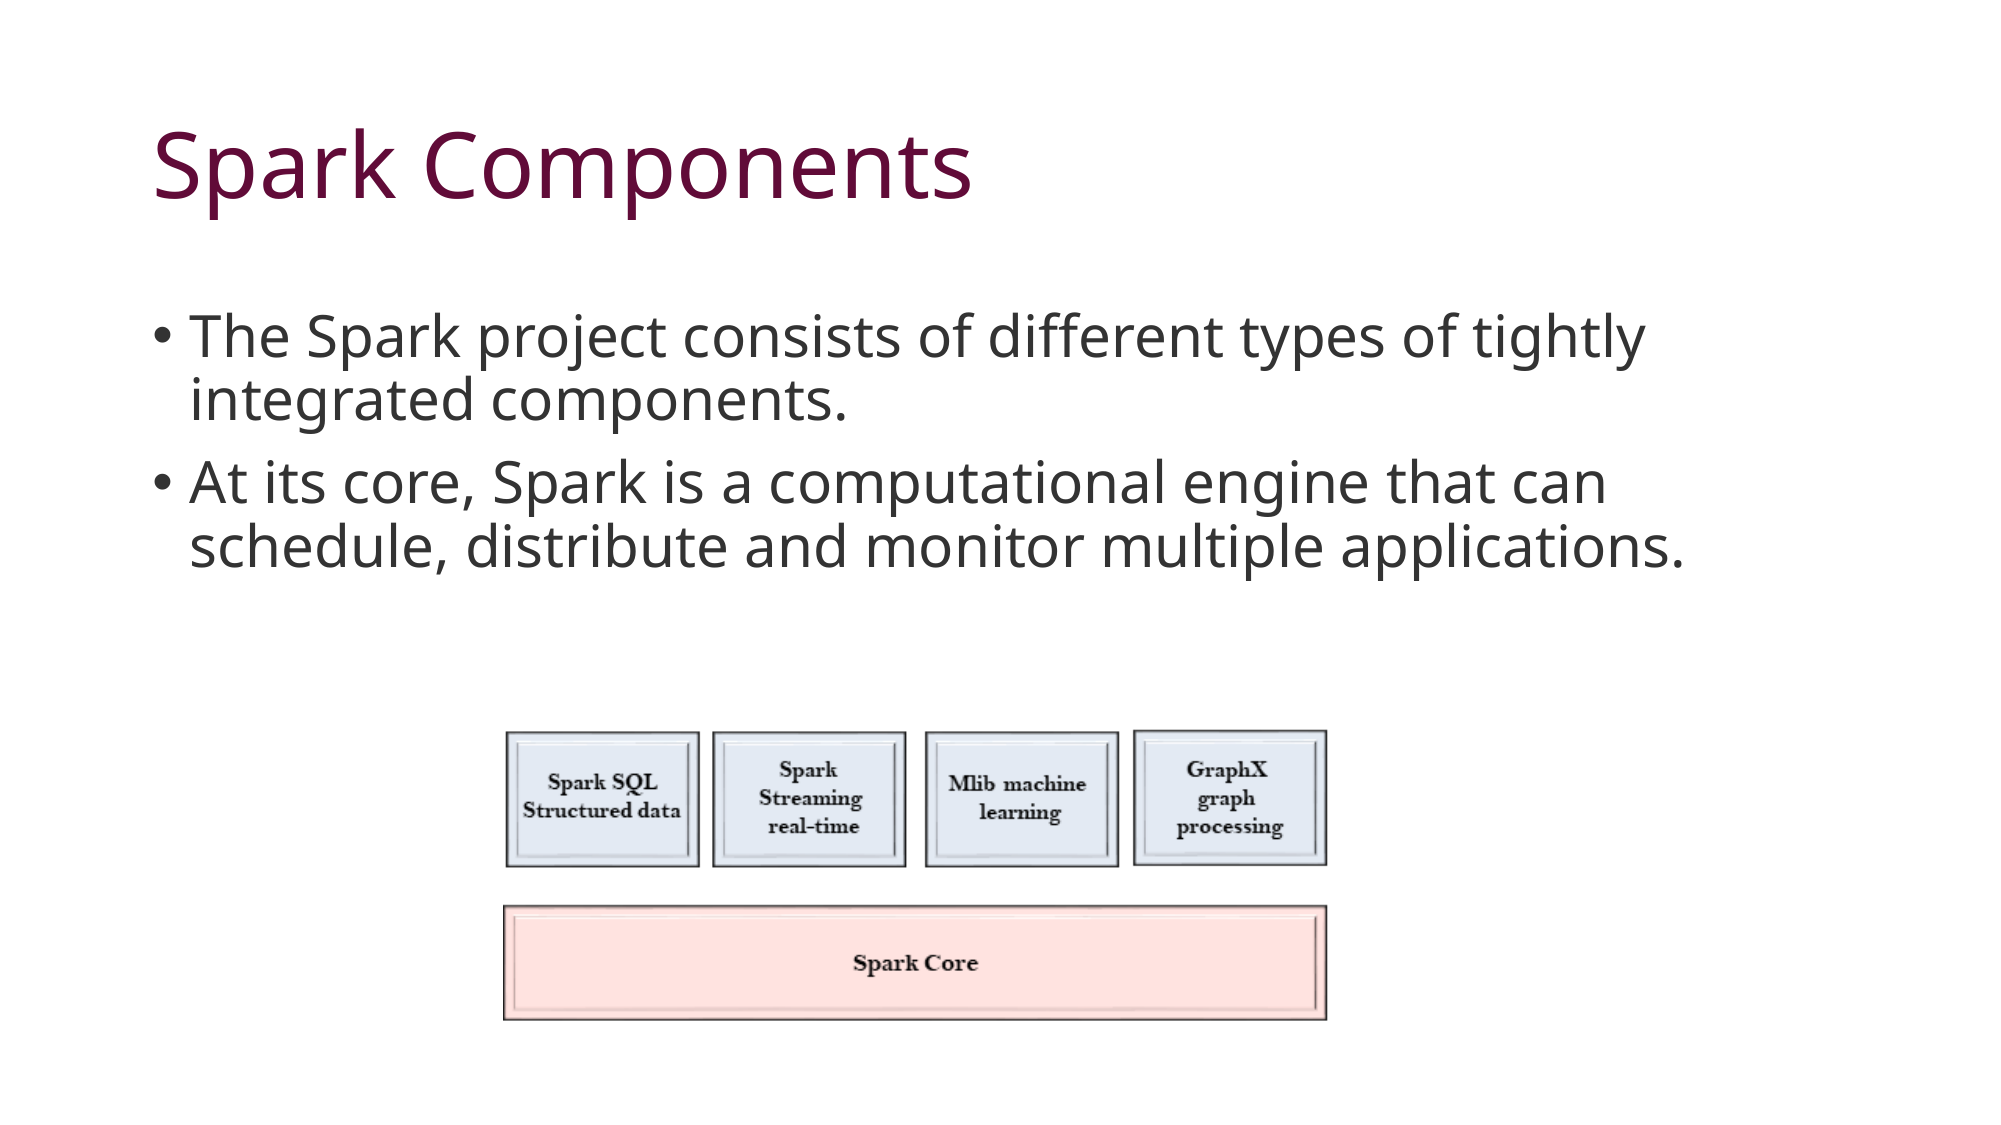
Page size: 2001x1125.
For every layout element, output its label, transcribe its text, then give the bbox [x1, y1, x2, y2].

picture [503, 726, 1330, 1036]
list The Spark project consists of different types of tightly integrated components. At its core, Spark is a computational engine that can schedule, distribute and monitor multiple applications. [137, 299, 1863, 1014]
title Spark Components [137, 59, 1863, 278]
